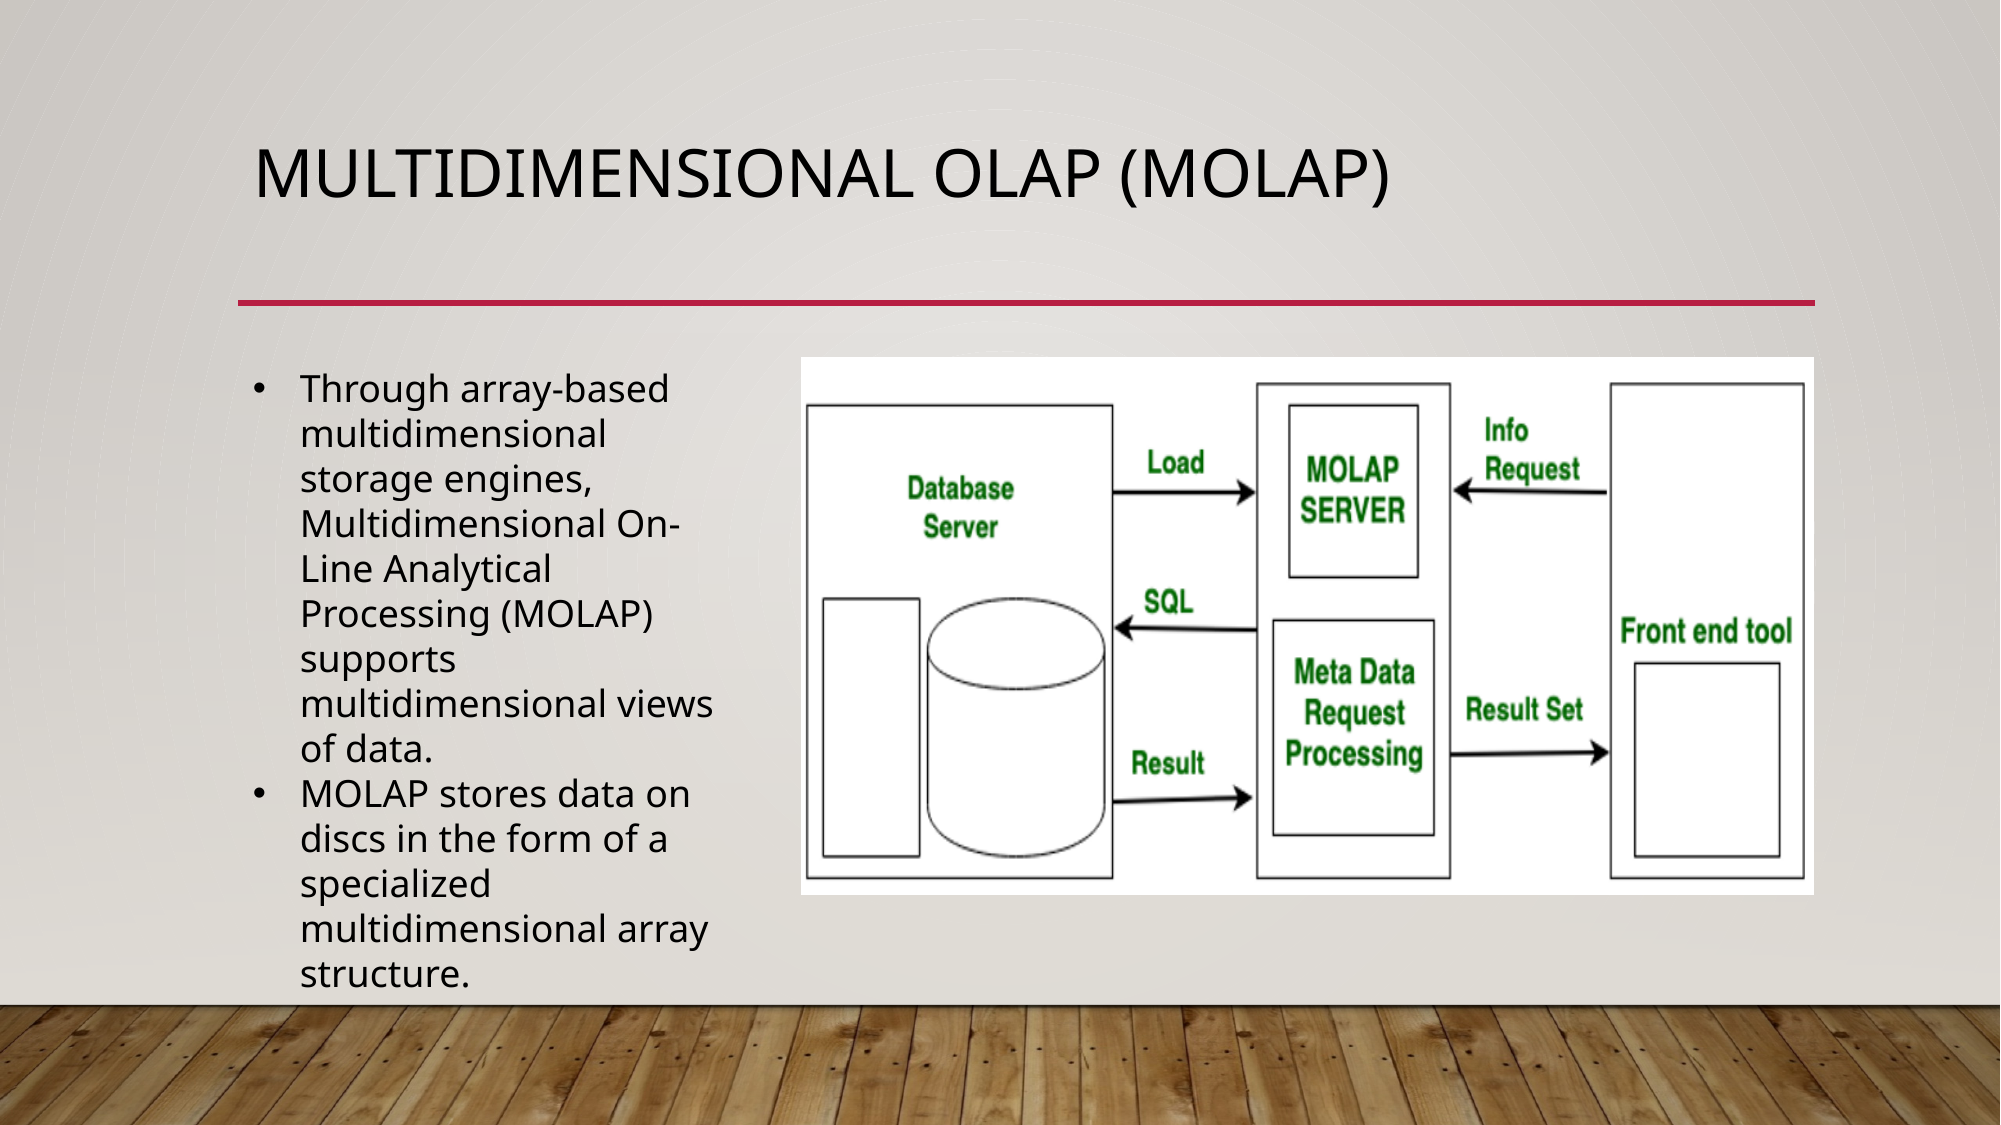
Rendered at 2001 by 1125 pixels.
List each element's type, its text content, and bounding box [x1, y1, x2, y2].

picture [0, 1005, 2000, 1125]
title Multidimensional olap (molap) [238, 131, 1814, 305]
text_box Through array-based multidimensional storage engines, Multidimensional On-Line Analytical Processing (MOLAP) supports multidimensional views of data. MOLAP stores data on discs in the form of a specialized multidimensional array structure. [238, 357, 764, 1003]
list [801, 357, 1814, 896]
